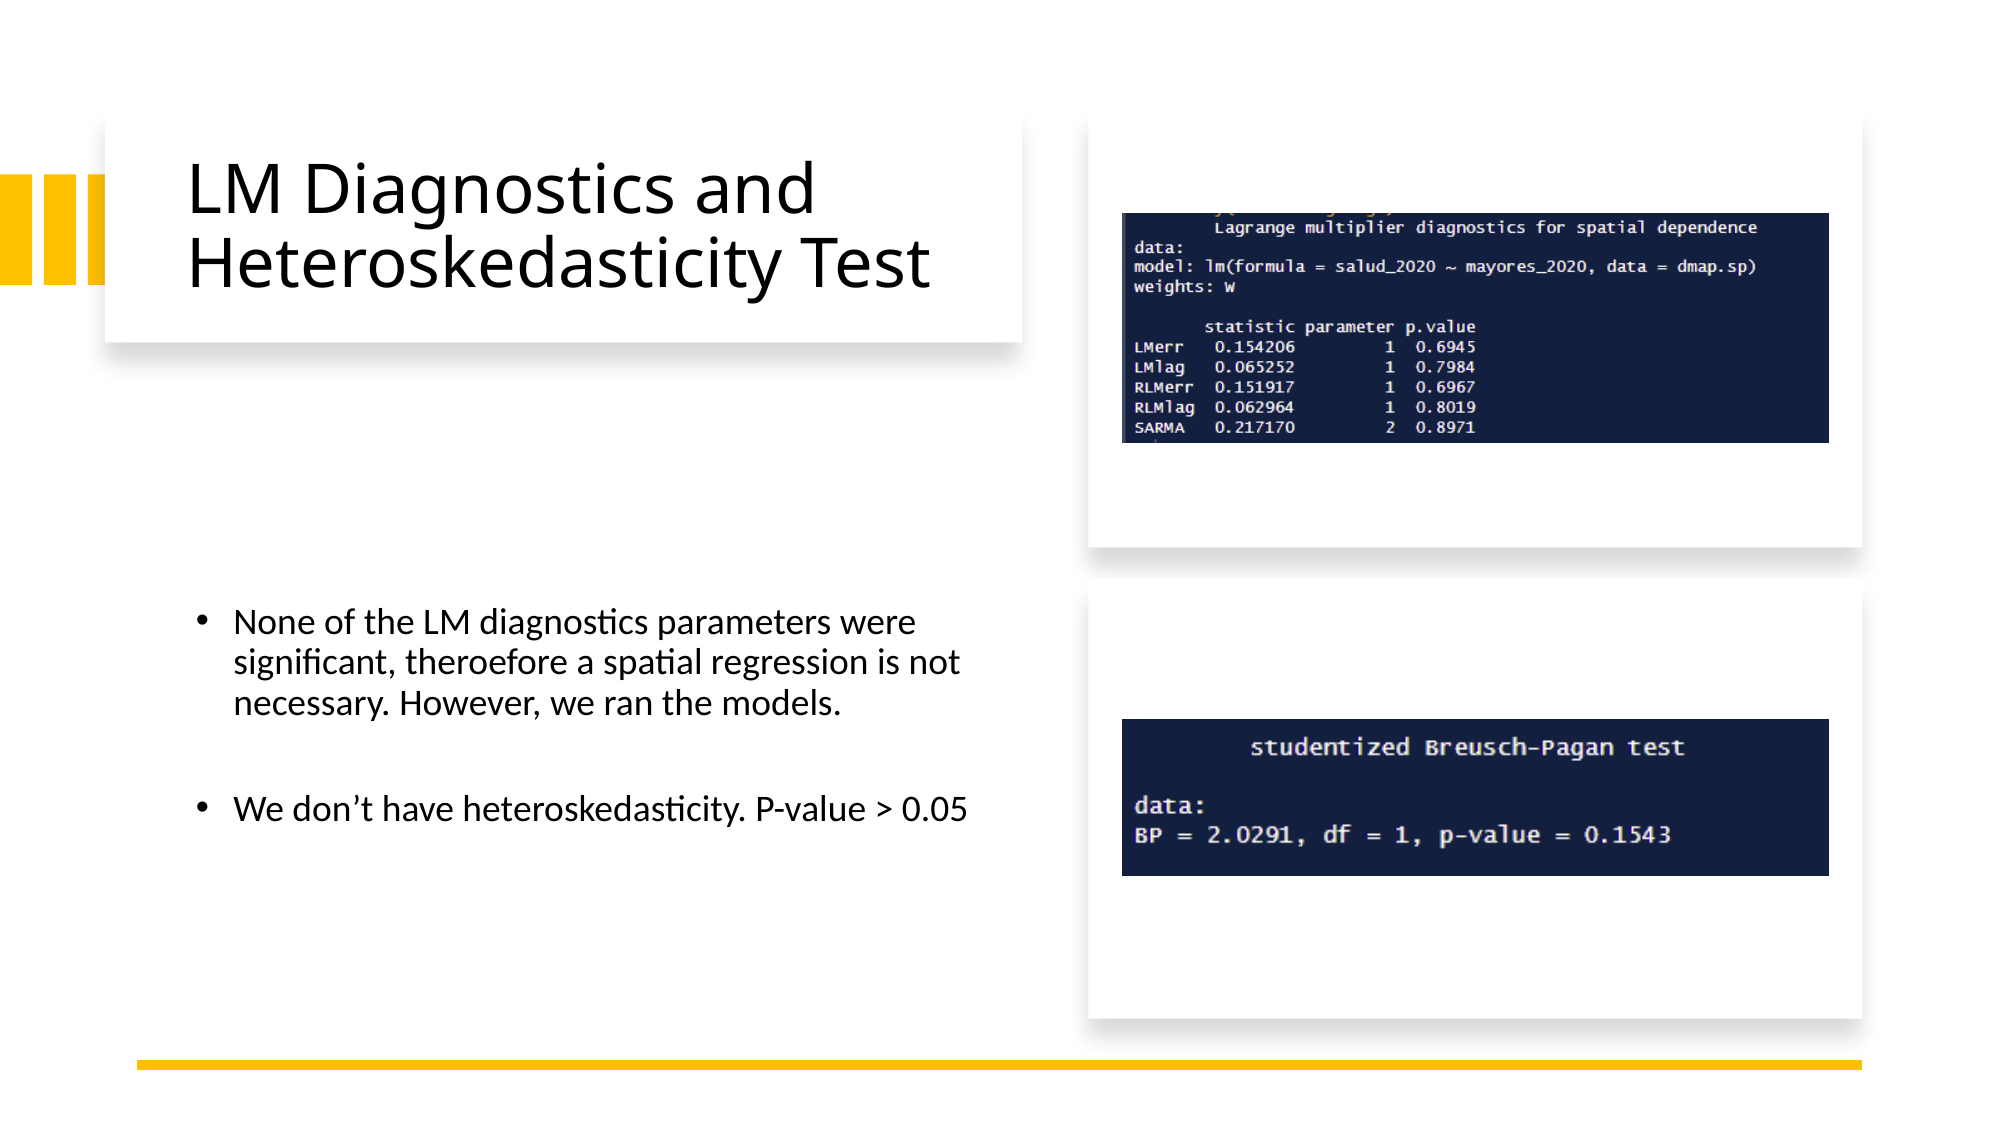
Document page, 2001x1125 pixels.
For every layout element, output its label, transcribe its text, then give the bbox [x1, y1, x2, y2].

text_box None of the LM diagnostics parameters were significant, theroefore a spatial regression is not necessary. However, we ran the models. We don’t have heteroskedasticity. P-value > 0.05 [171, 414, 991, 1018]
text_box [104, 107, 1023, 343]
picture [1122, 719, 1829, 876]
text_box [1087, 578, 1863, 1020]
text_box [0, 174, 120, 285]
text_box [1087, 107, 1863, 548]
text_box [0, 0, 2000, 1125]
picture [1122, 213, 1829, 443]
text_box LM Diagnostics and Heteroskedasticity Test [171, 143, 980, 314]
